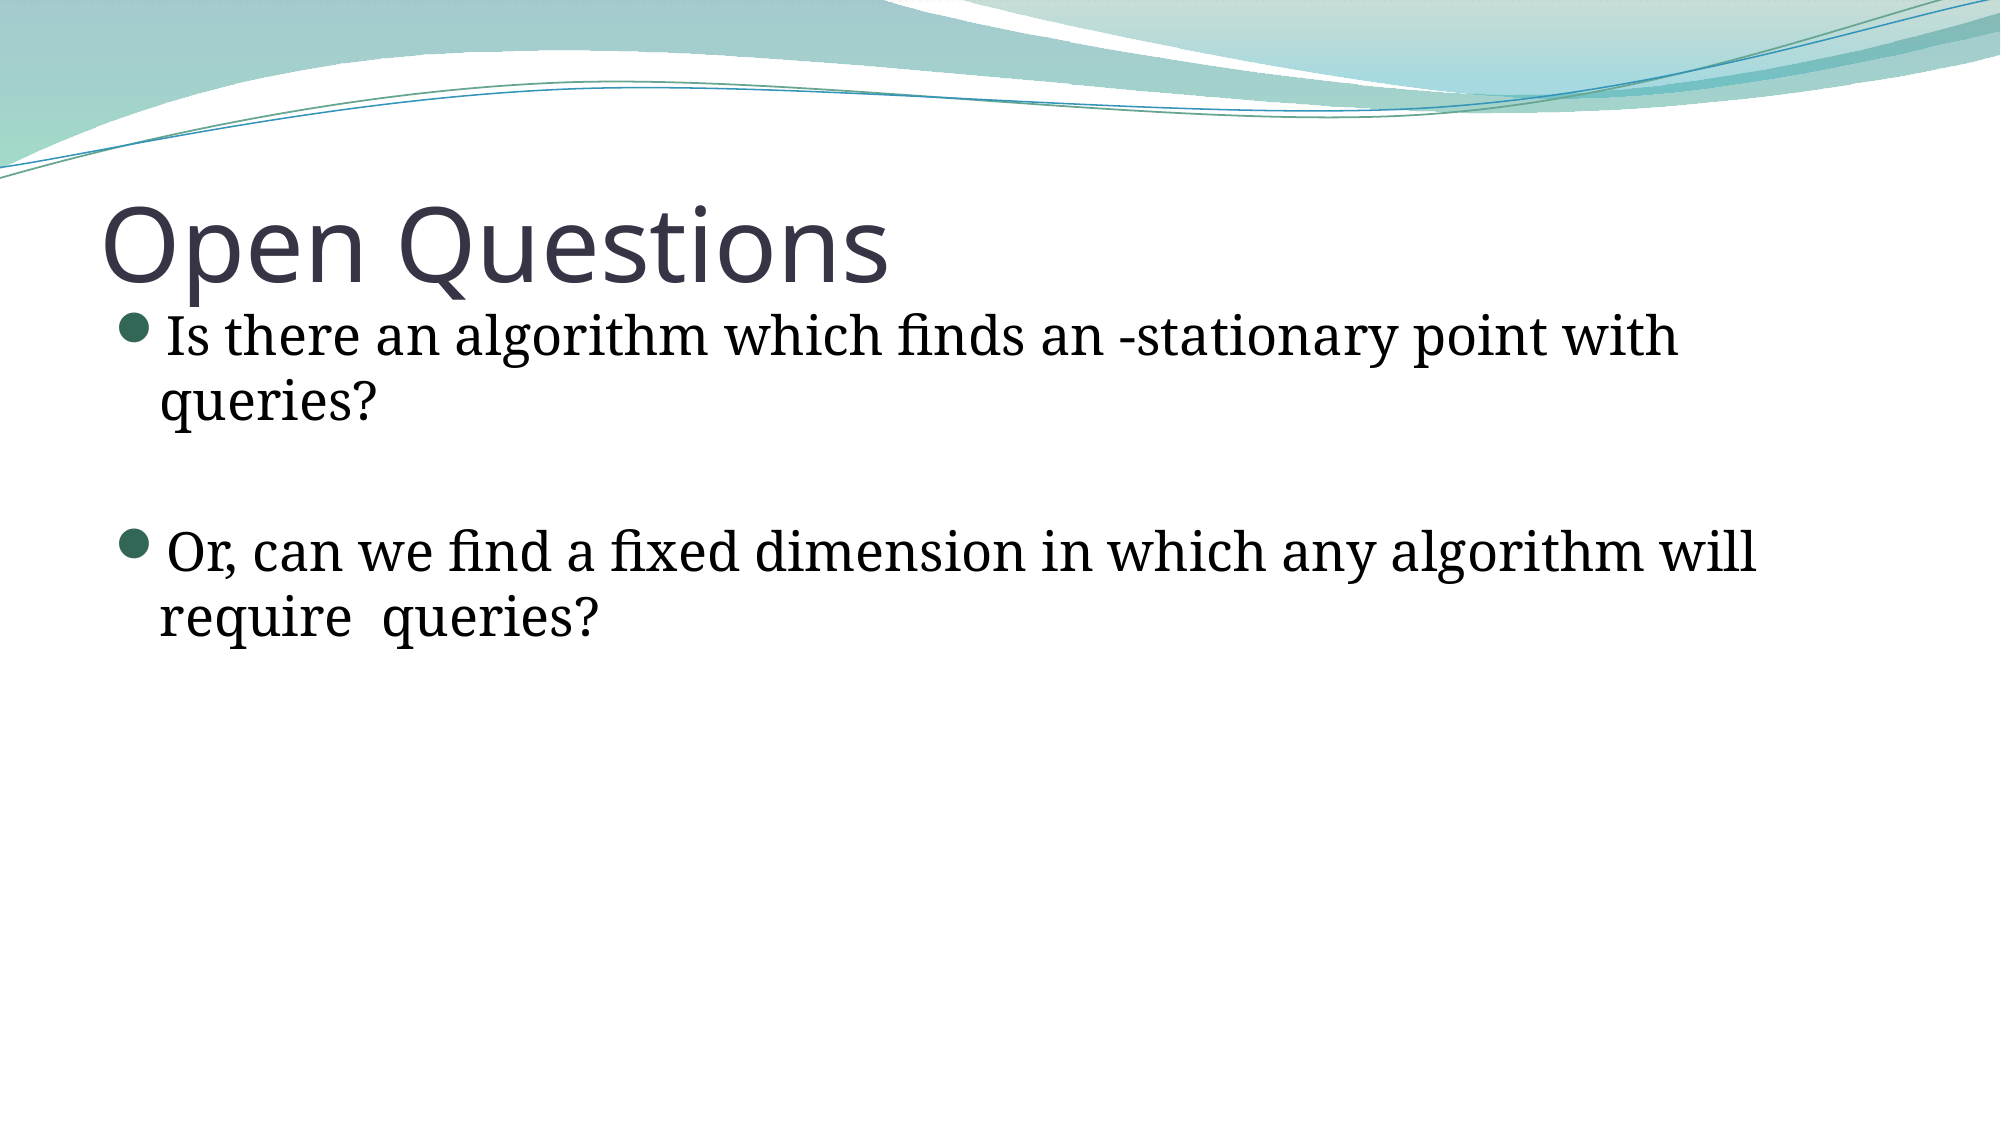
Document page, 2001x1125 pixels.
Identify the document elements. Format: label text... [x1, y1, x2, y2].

title Open Questions [99, 115, 1900, 303]
